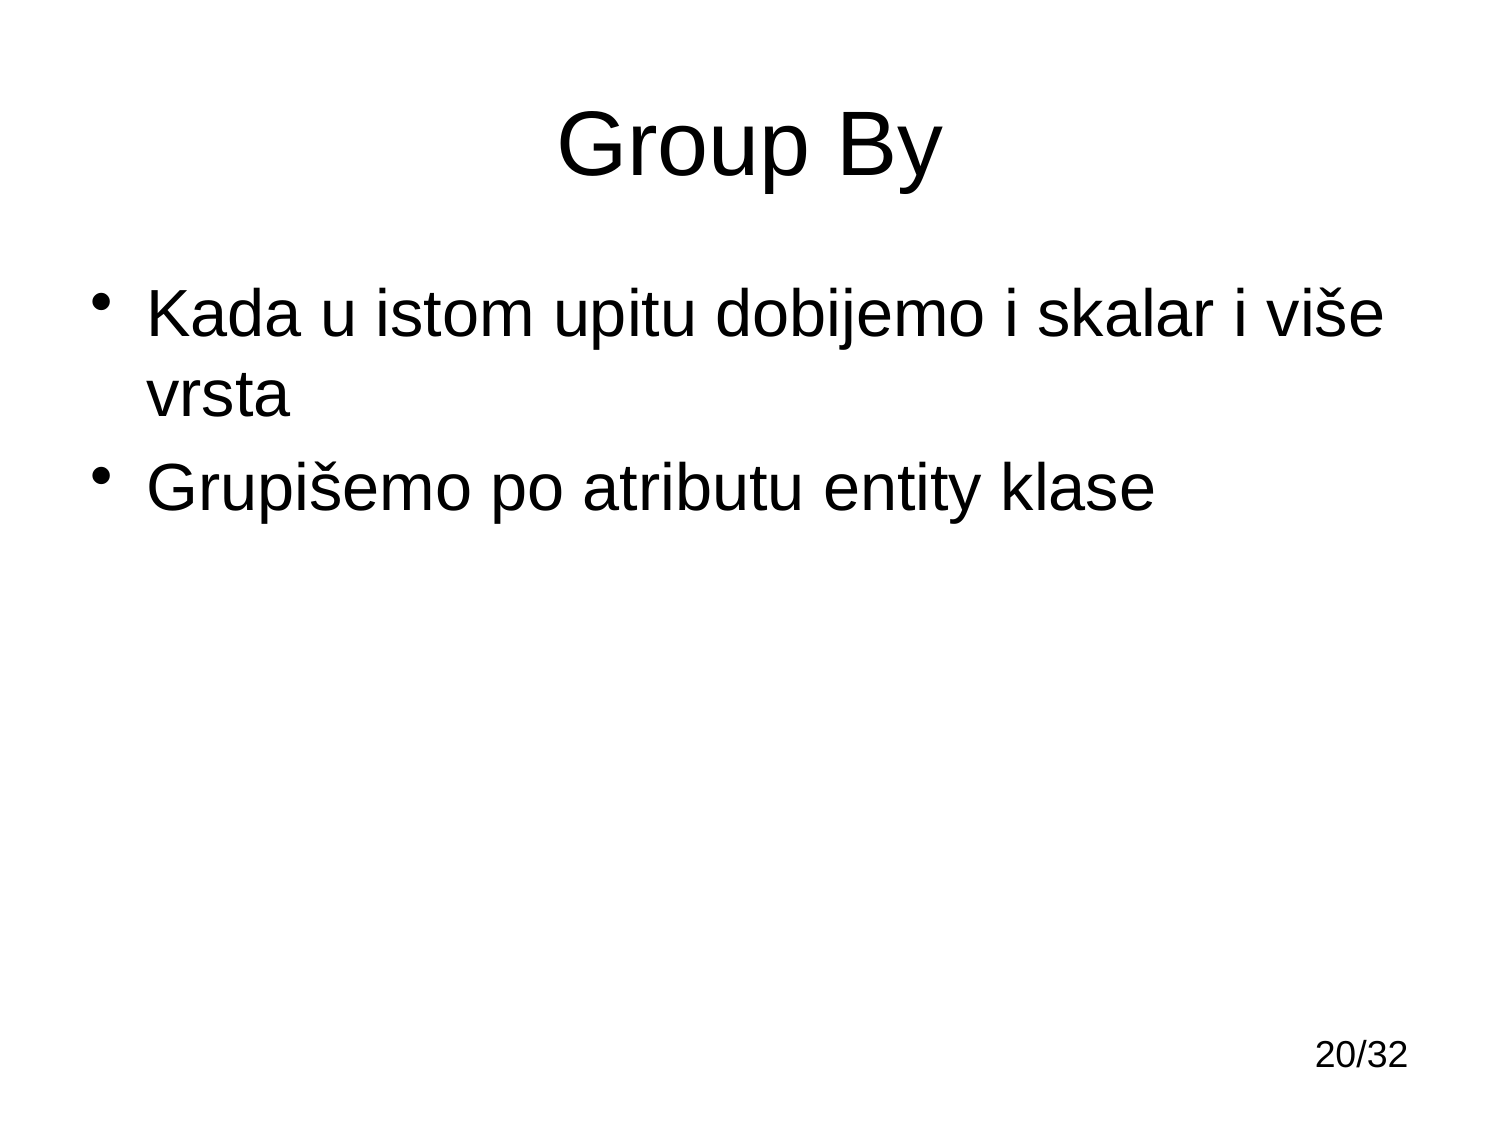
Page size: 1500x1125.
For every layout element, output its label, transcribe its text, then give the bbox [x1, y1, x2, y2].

list Kada u istom upitu dobijemo i skalar i više vrsta Grupišemo po atributu entity klase [75, 262, 1425, 1005]
title Group By [75, 45, 1425, 233]
